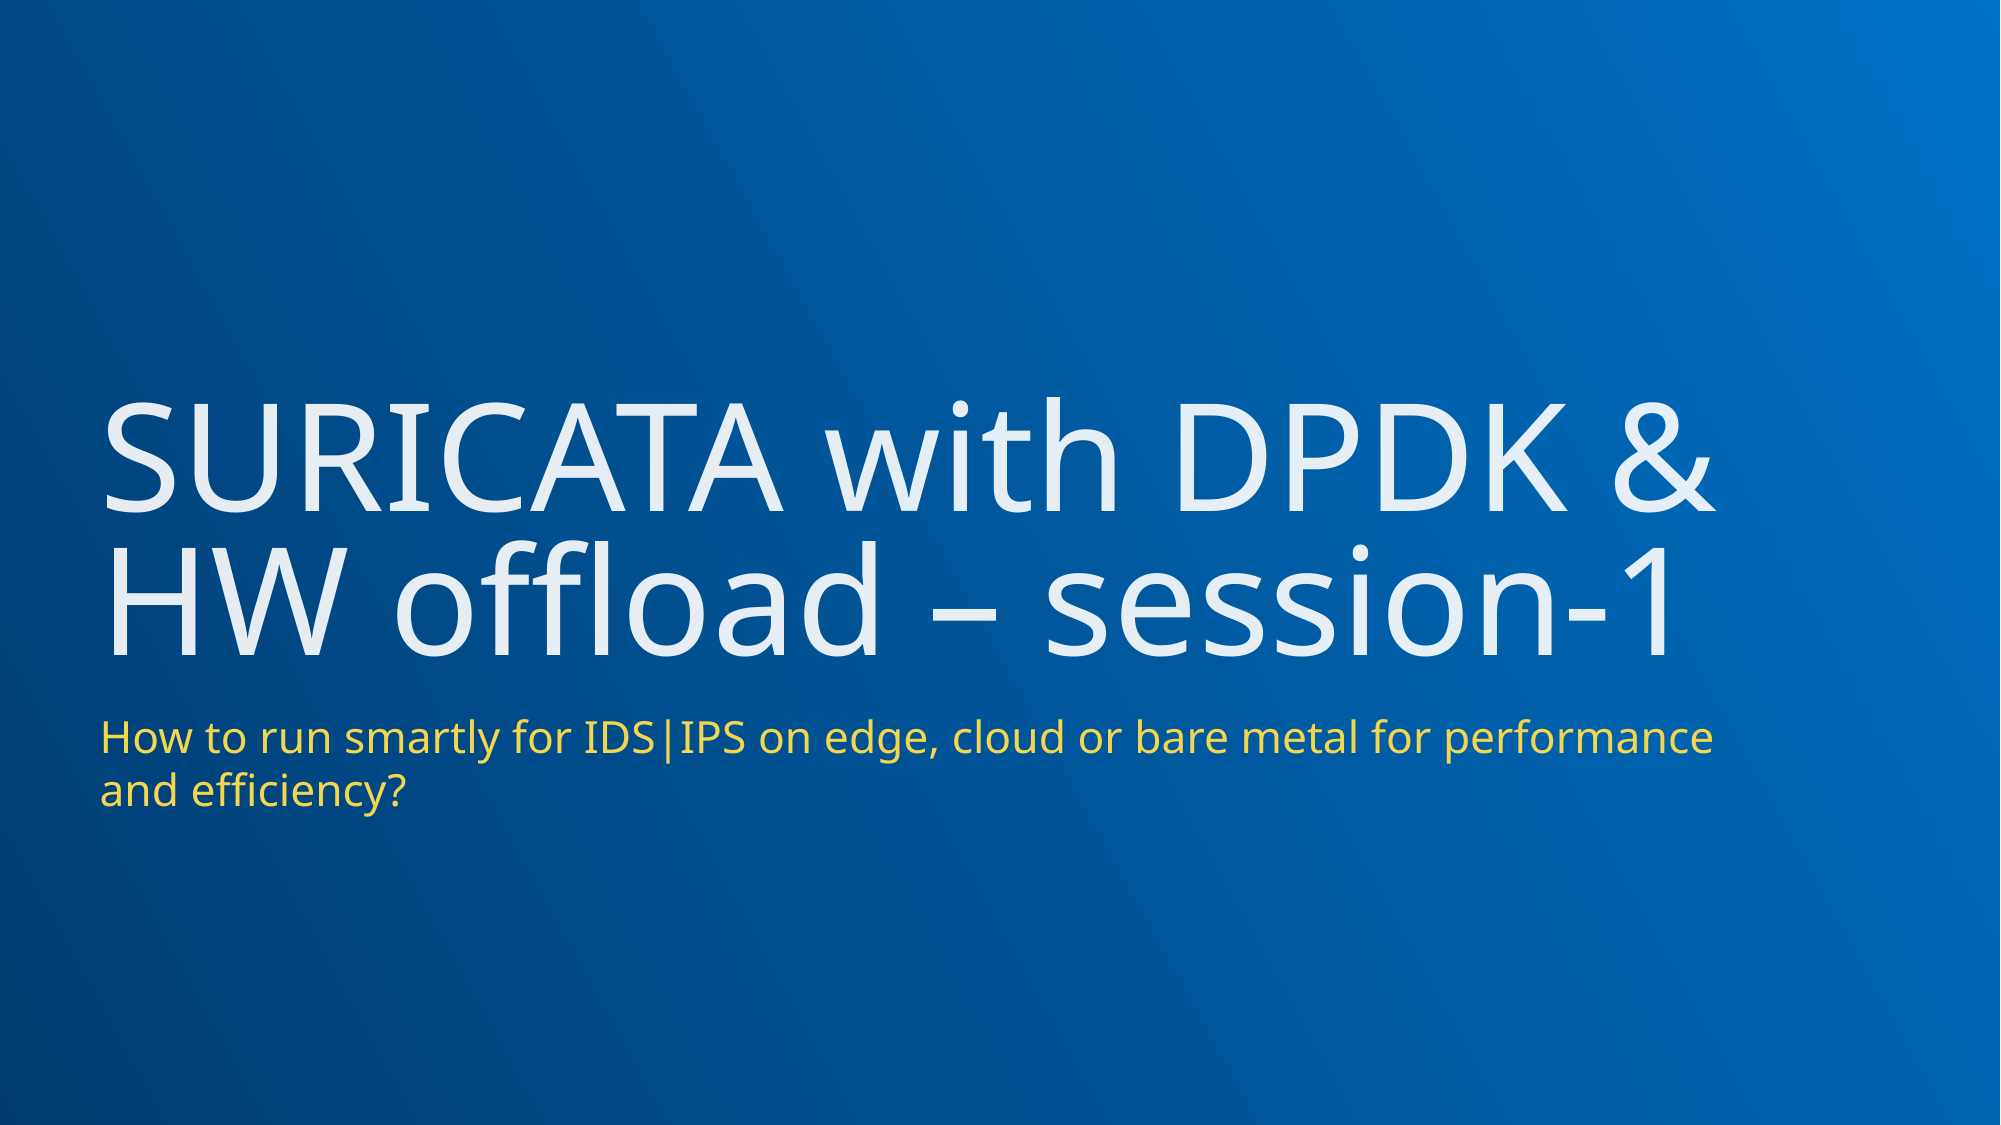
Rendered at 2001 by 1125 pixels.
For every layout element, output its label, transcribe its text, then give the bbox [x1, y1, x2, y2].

list How to run smartly for IDS|IPS on edge, cloud or bare metal for performance and efficiency? [99, 708, 1800, 955]
title SURICATA with DPDK & HW offload – session-1 [99, 461, 1800, 685]
